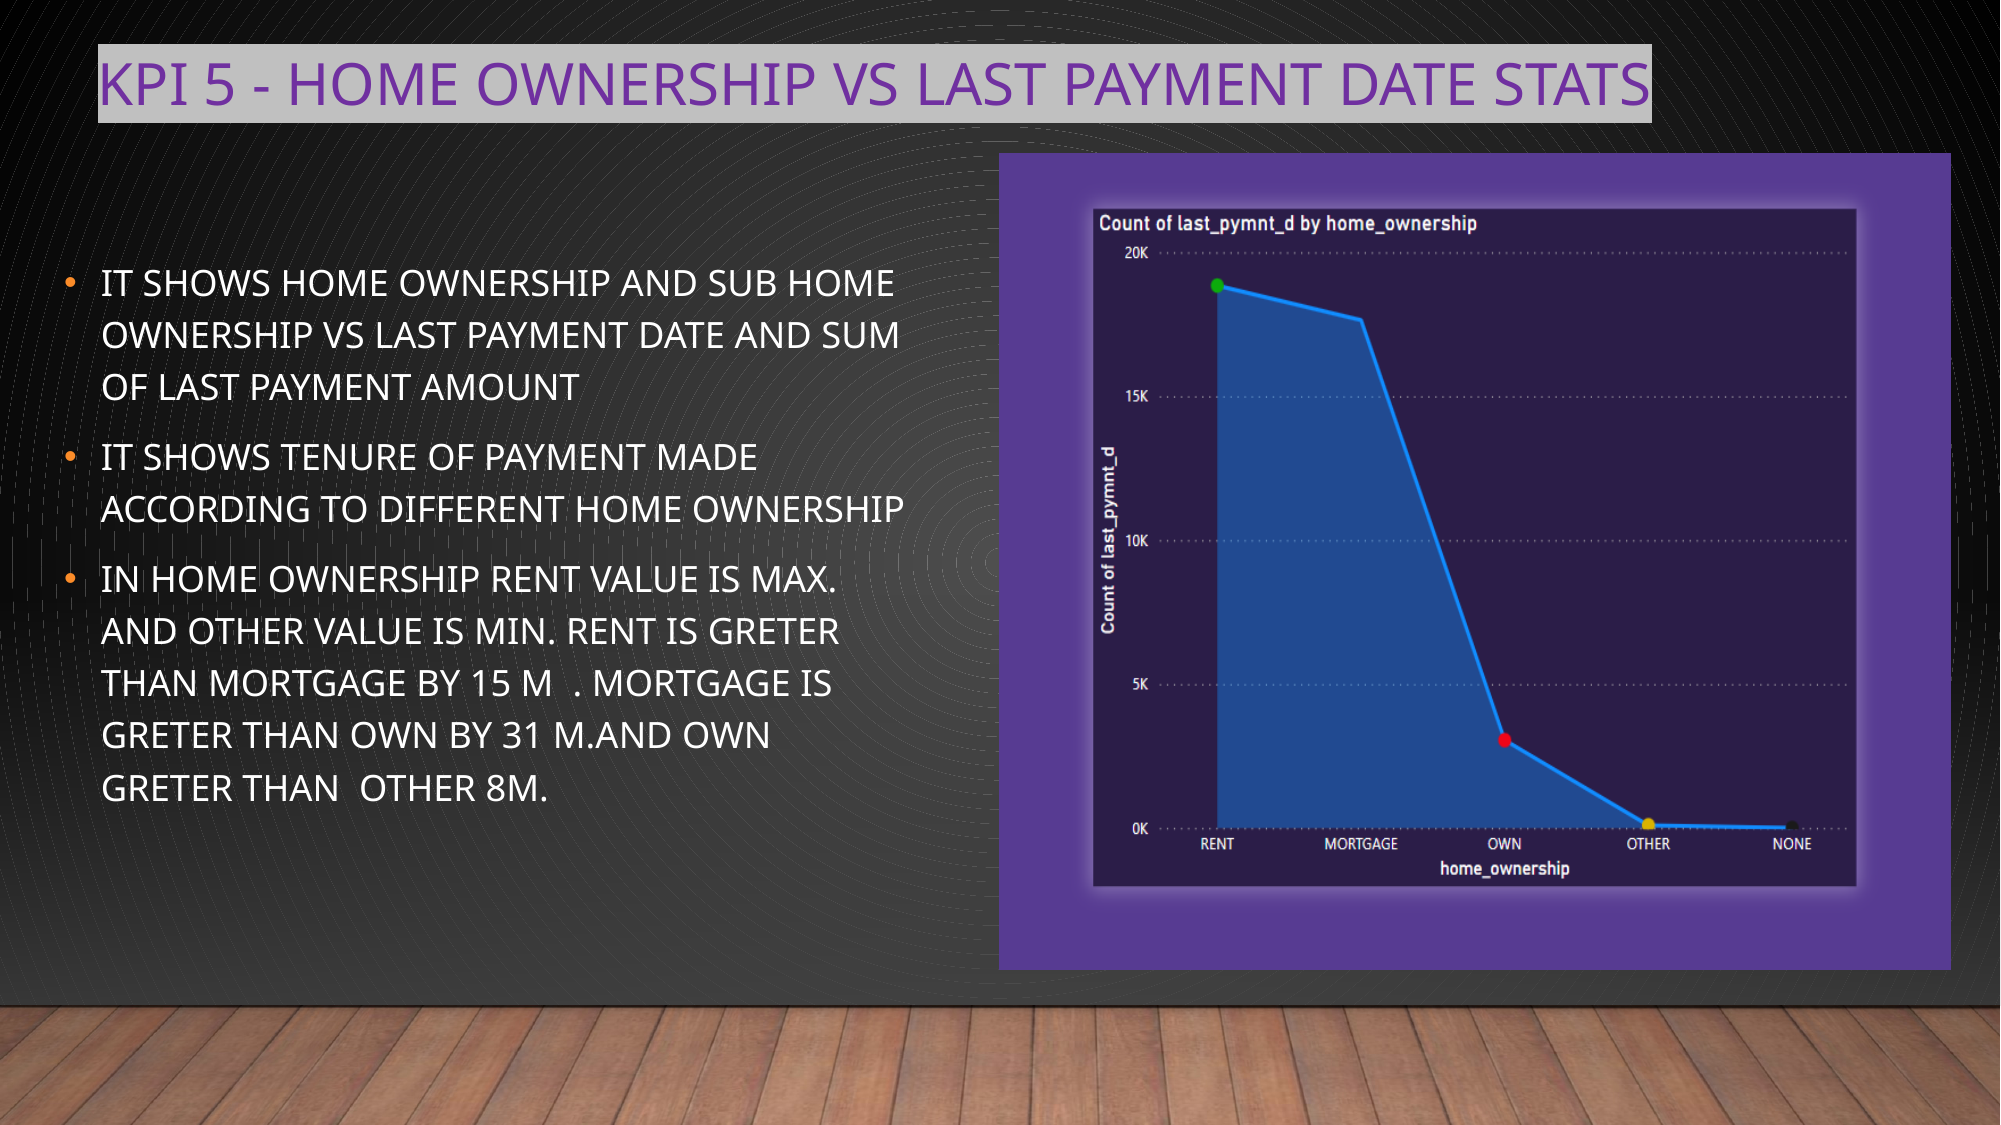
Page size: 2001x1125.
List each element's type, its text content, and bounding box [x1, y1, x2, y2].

picture [999, 153, 1951, 970]
title KPI 5 - Home ownership Vs last payment date stats [12, 0, 1738, 174]
list IT SHOWS HOME OWNERSHIP AND SUB HOME OWNERSHIP VS LAST PAYMENT DATE AND SUM OF LAST PAYMENT AMOUNT IT SHOWS TENURE OF PAYMENT MADE ACCORDING TO DIFFERENT HOME OWNERSHIP IN HOME OWNERSHIP RENT VALUE IS MAX. AND OTHER VALUE IS MIN. RENT IS GRETER THAN MORTGAGE BY 15 M . MORTGAGE IS GRETER THAN OWN BY 31 M.AND OWN GRETER THAN OTHER 8M. [49, 243, 927, 868]
picture [0, 1005, 2000, 1125]
